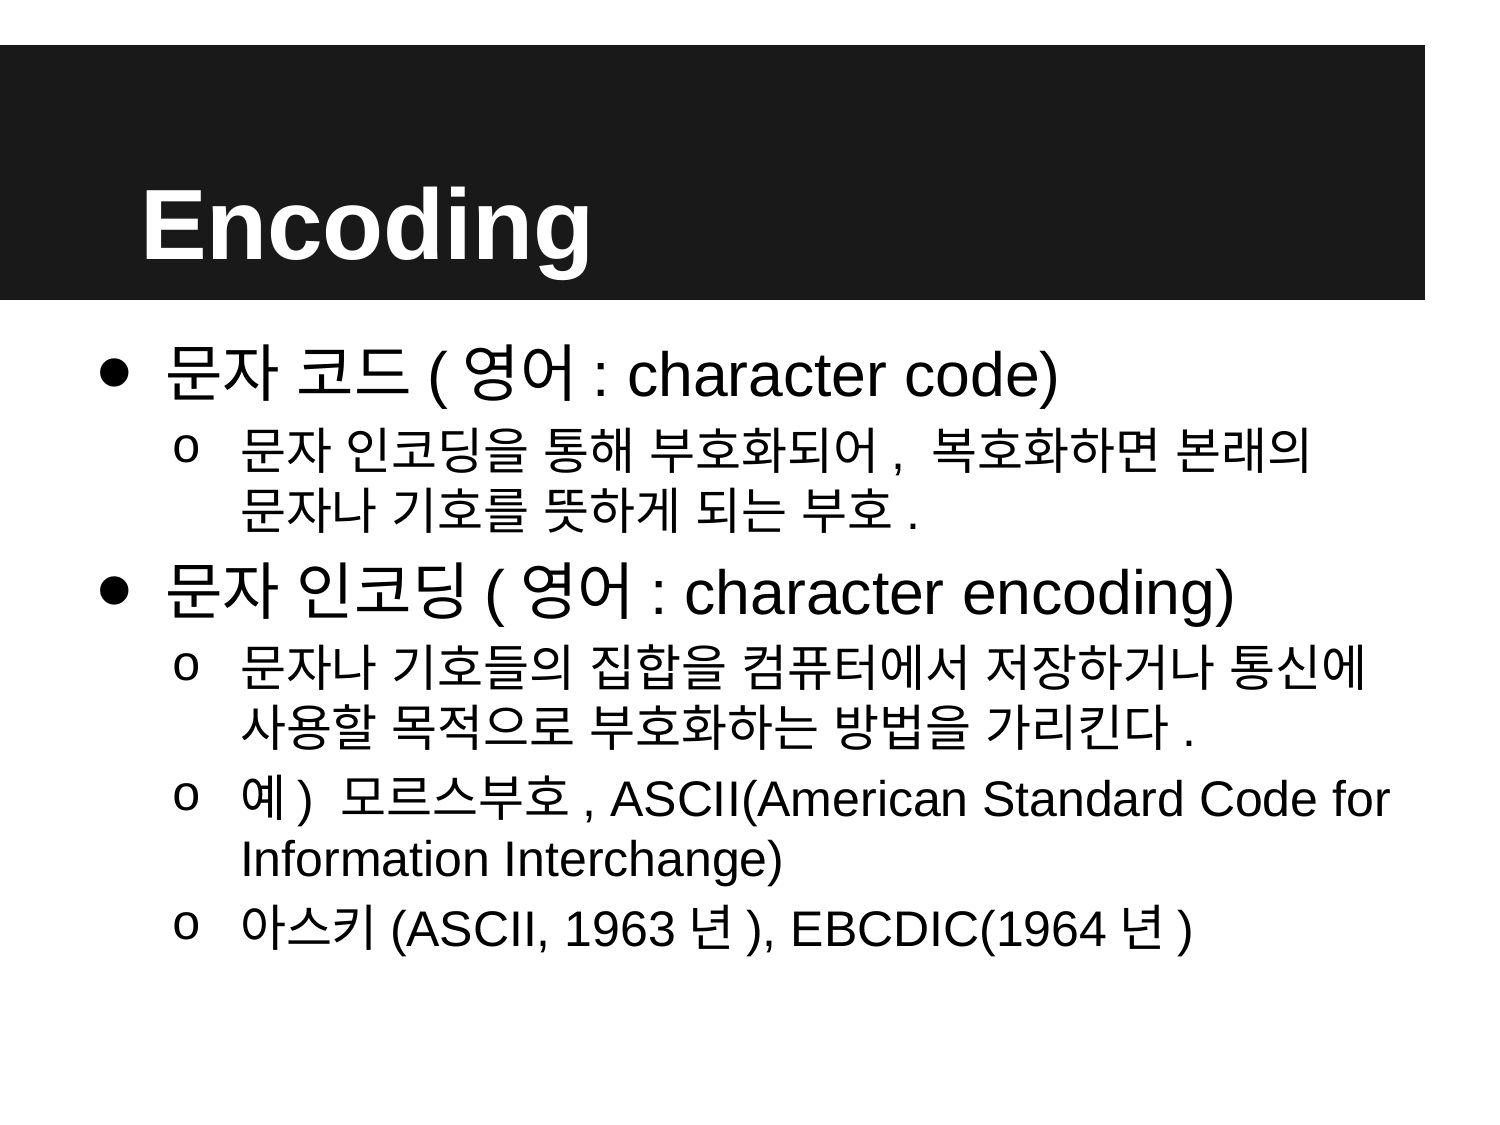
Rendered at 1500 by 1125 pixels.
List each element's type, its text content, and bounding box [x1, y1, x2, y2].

title Encoding [75, 76, 1425, 295]
list 문자 코드(영어: character code) 문자 인코딩을 통해 부호화되어, 복호화하면 본래의 문자나 기호를 뜻하게 되는 부호. 문자 인코딩(영어: character encoding) 문자나 기호들의 집합을 컴퓨터에서 저장하거나 통신에 사용할 목적으로 부호화하는 방법을 가리킨다. 예) 모르스부호, ASCII(American Standard Code for Information Interchange) 아스키(ASCII, 1963년), EBCDIC(1964년) [75, 319, 1425, 988]
